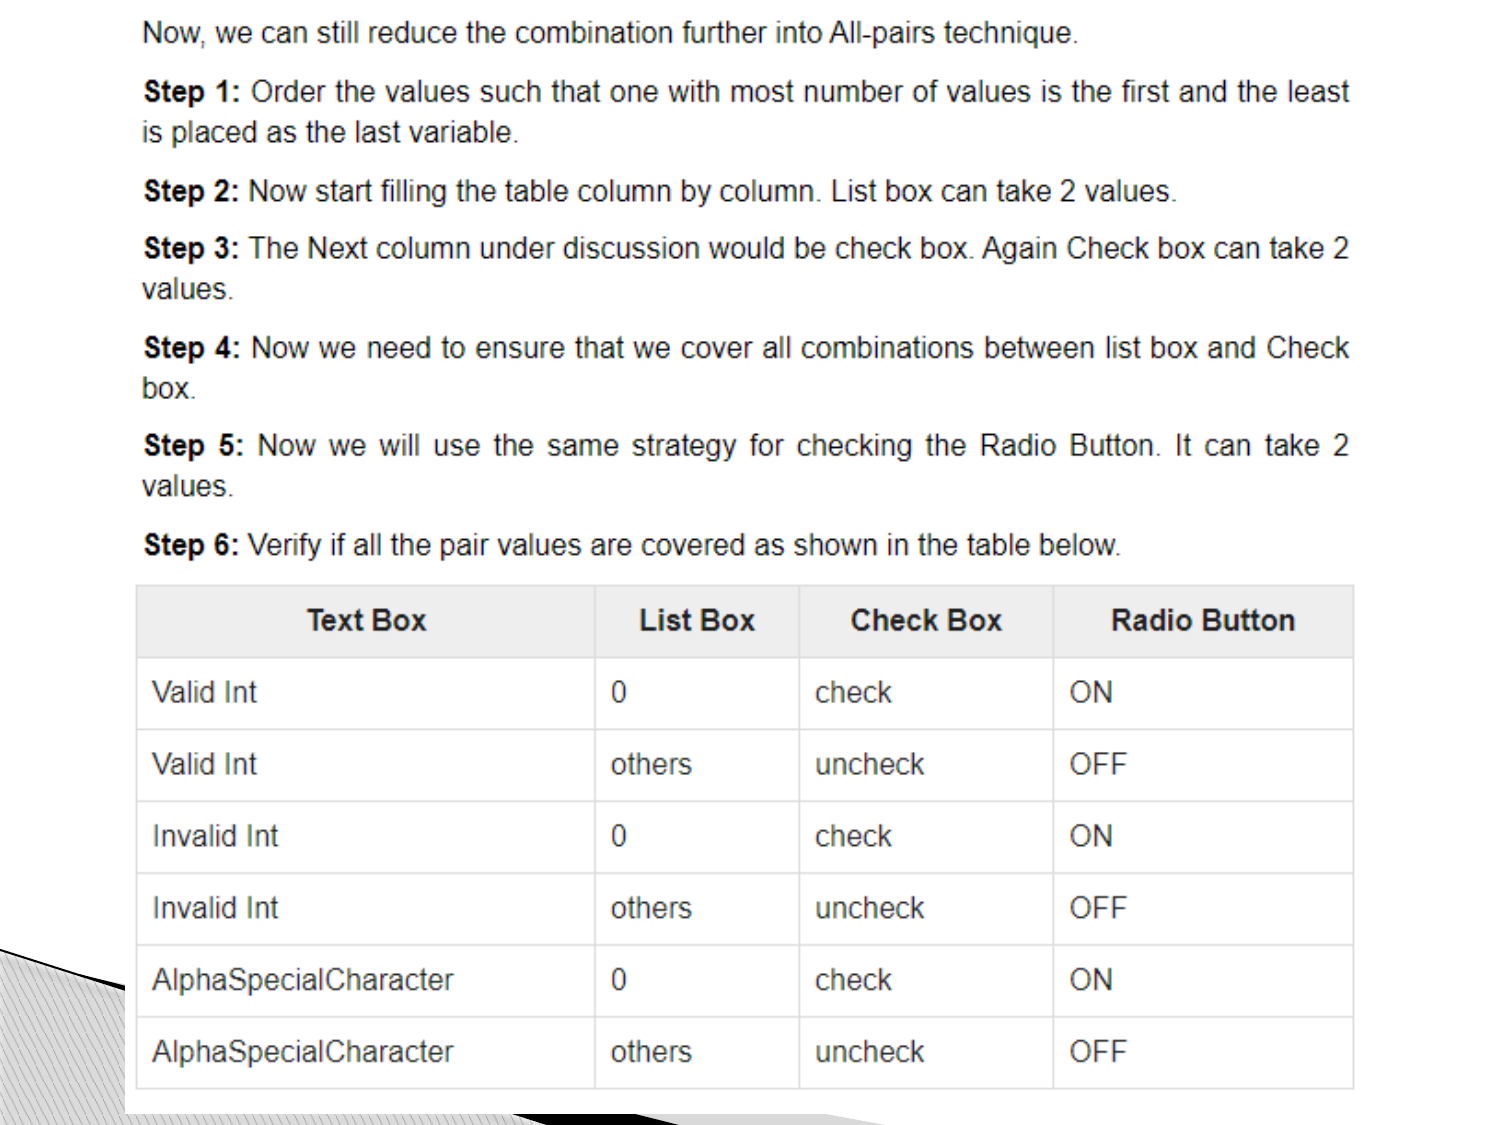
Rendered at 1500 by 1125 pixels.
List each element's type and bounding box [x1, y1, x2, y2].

picture [124, 12, 1376, 1114]
